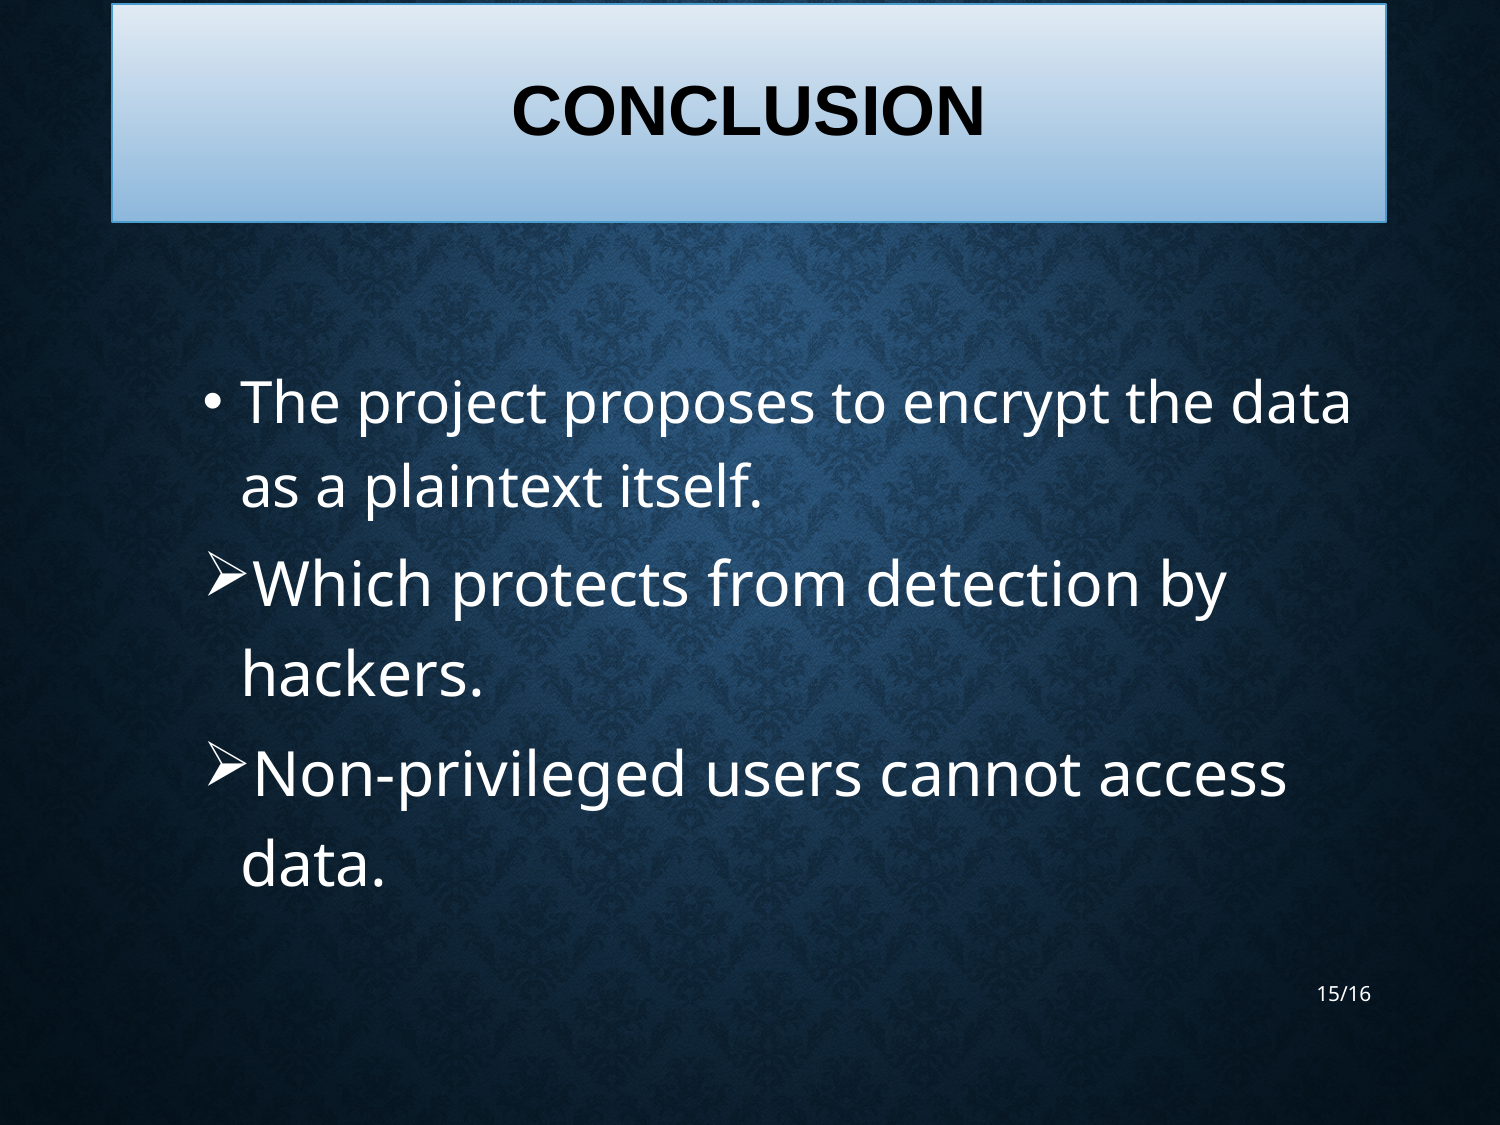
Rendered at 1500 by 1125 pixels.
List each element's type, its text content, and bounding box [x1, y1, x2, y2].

title CONCLUSION [111, 3, 1387, 223]
slide_number 15/16 [1293, 965, 1387, 1025]
list The project proposes to encrypt the data as a plaintext itself. Which protects from detection by hackers. Non-privileged users cannot access data. [112, 343, 1387, 950]
